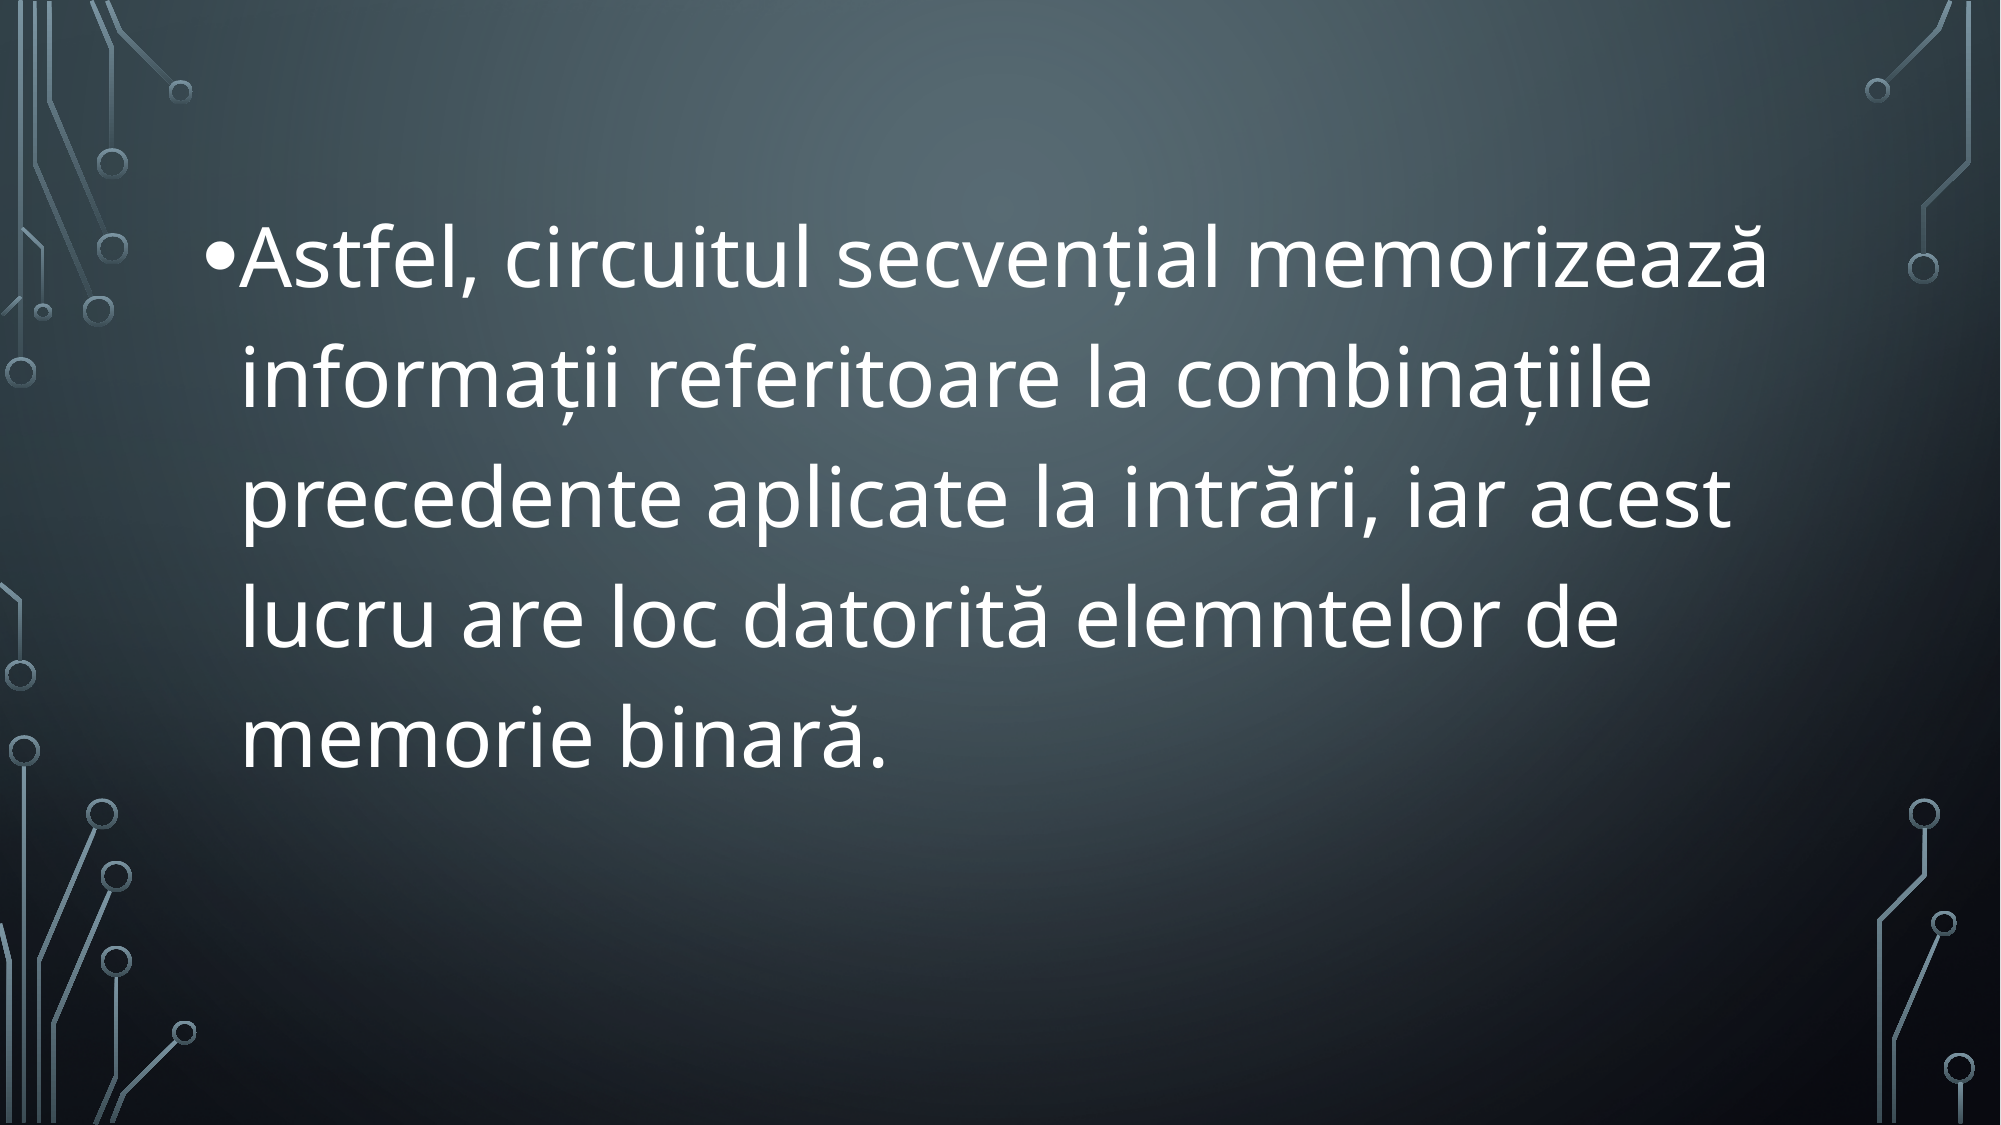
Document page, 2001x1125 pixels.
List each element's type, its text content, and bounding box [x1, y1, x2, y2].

list Astfel, circuitul secvențial memorizează informații referitoare la combinațiile precedente aplicate la intrări, iar acest lucru are loc datorită elemntelor de memorie binară. [187, 177, 1813, 950]
